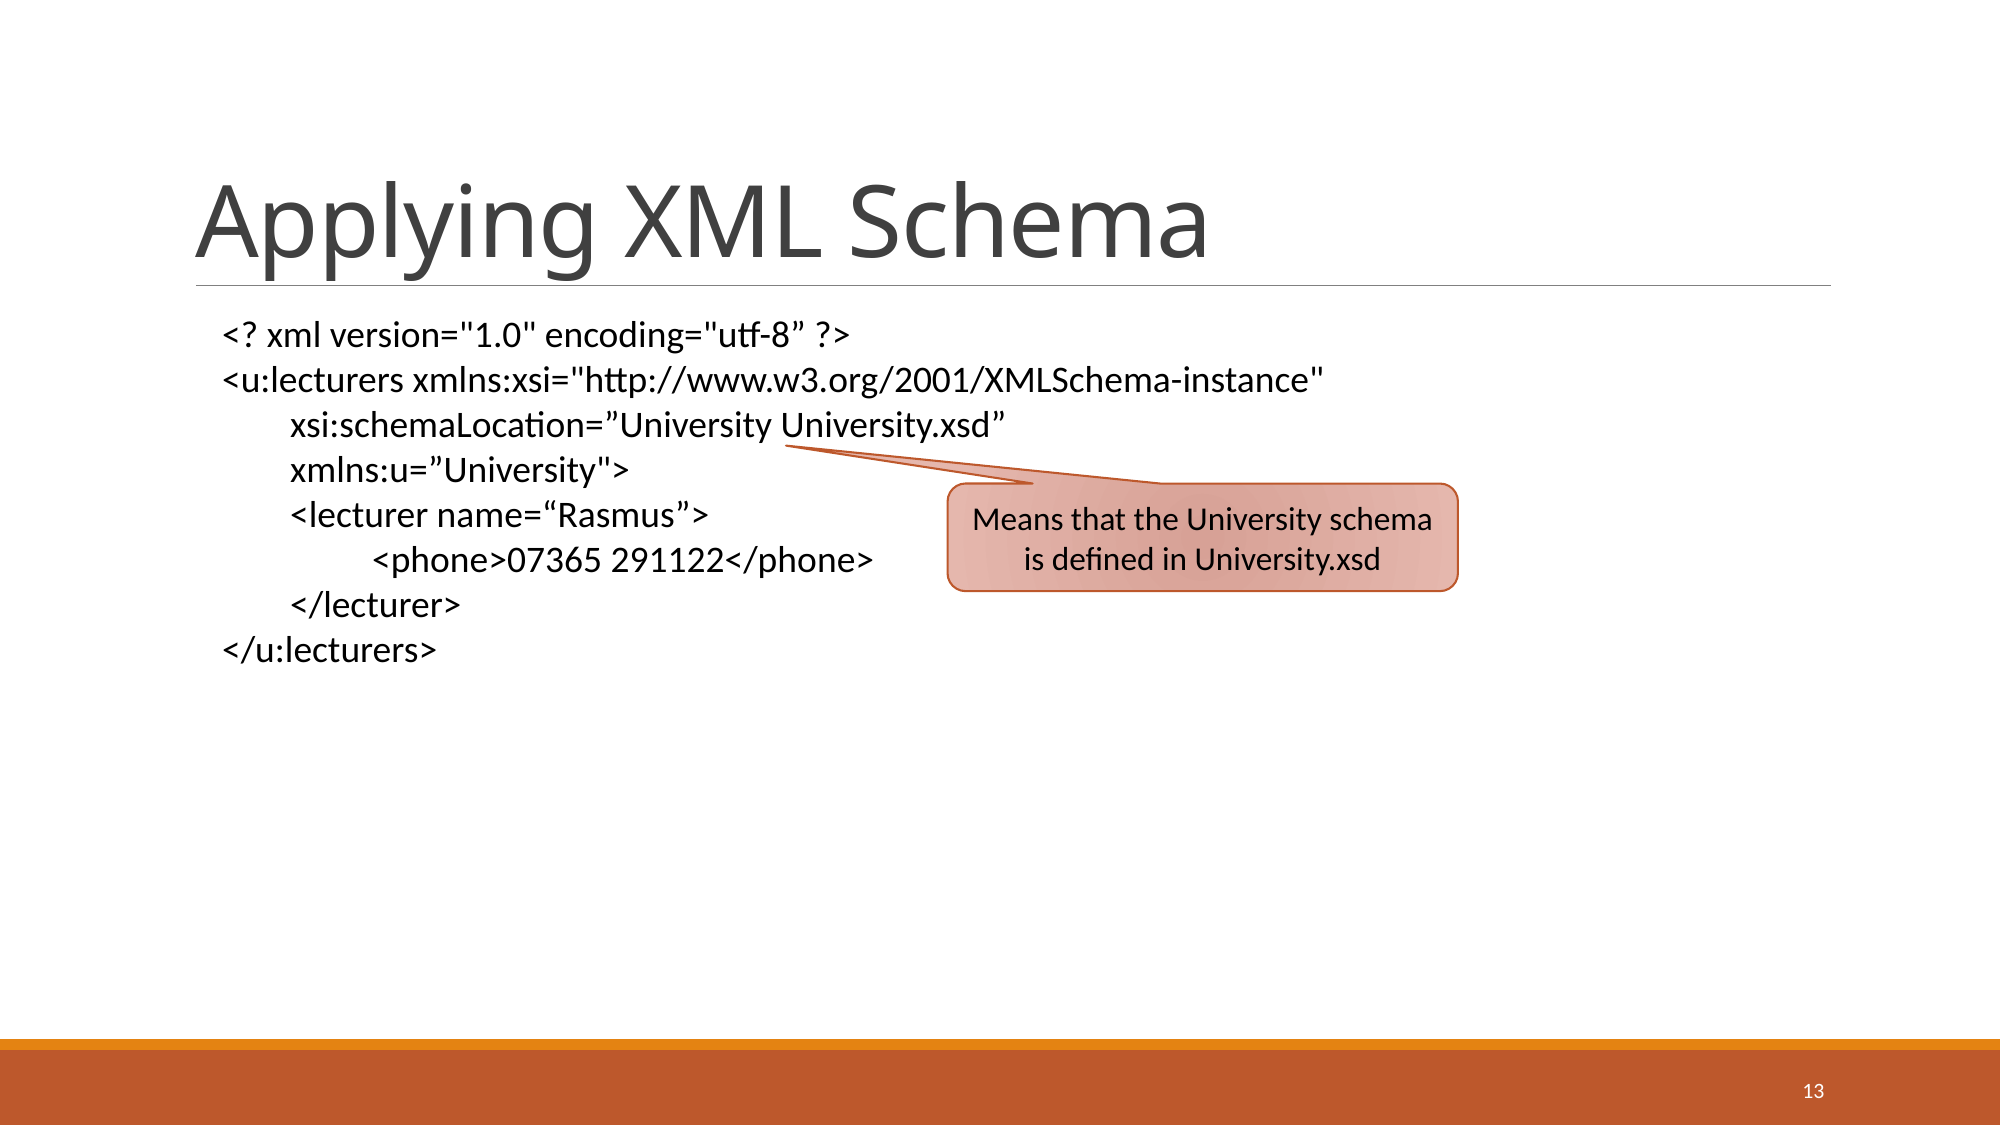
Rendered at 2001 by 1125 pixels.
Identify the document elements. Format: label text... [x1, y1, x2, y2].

slide_number 13 [1624, 1059, 1840, 1120]
text_box <? xml version="1.0" encoding="utf-8” ?> <u:lecturers xmlns:xsi="http://www.w3.org/2001/XMLSchema-instance" xsi:schemaLocation=”University University.xsd” xmlns:u=”University"> <lecturer name=“Rasmus”> <phone>07365 291122</phone> </lecturer> </u:lecturers> [207, 302, 1349, 768]
title Applying XML Schema [180, 47, 1830, 285]
text_box Means that the University schema is defined in University.xsd [784, 444, 1459, 593]
